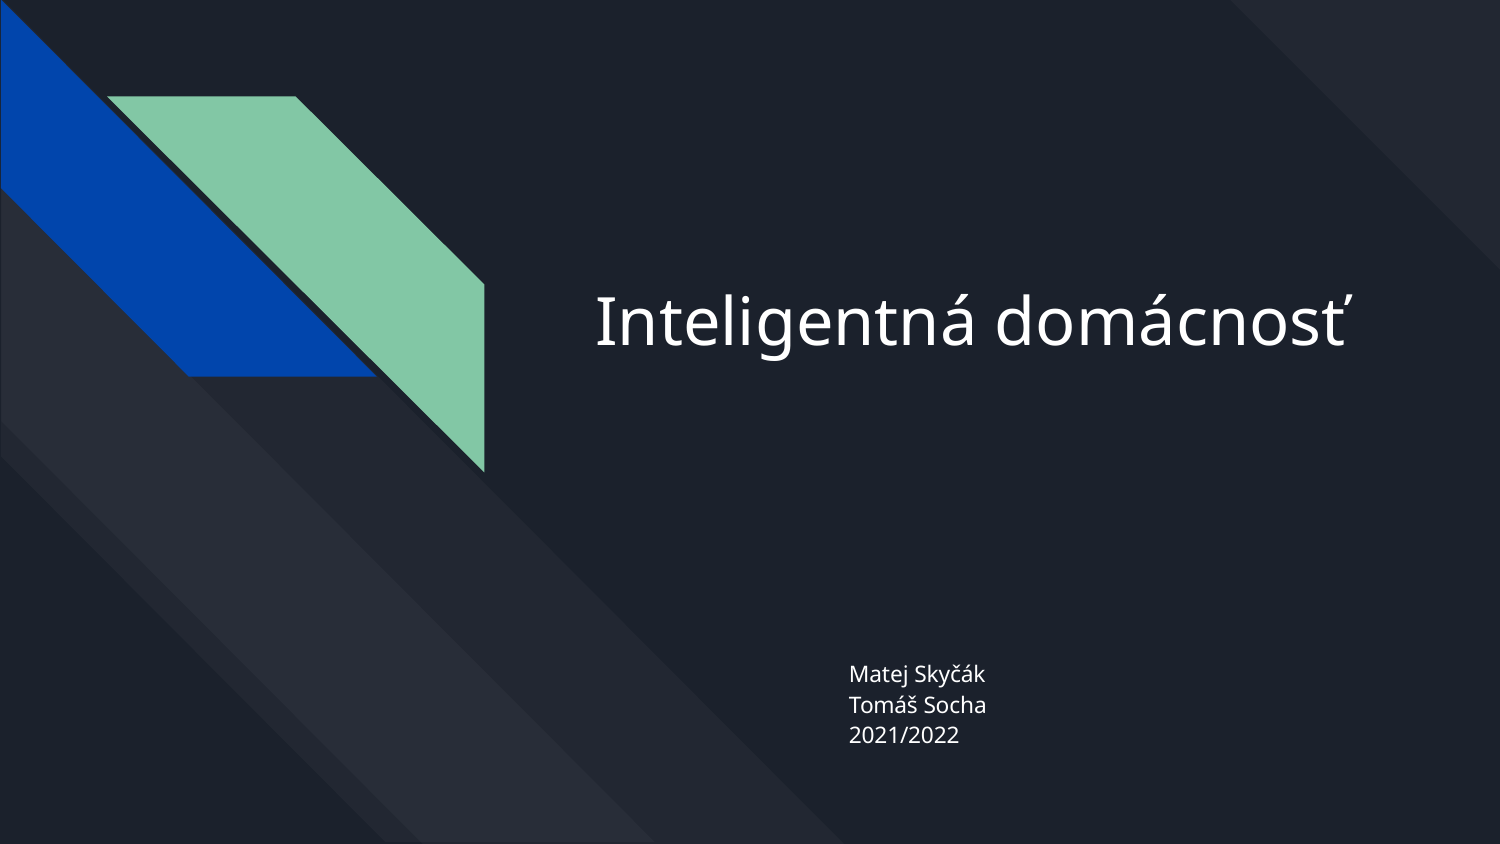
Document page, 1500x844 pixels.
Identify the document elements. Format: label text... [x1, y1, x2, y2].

title Inteligentná domácnosť [580, 258, 1438, 518]
subtitle Matej Skyčák Tomáš Socha 2021/2022 [833, 643, 1404, 767]
